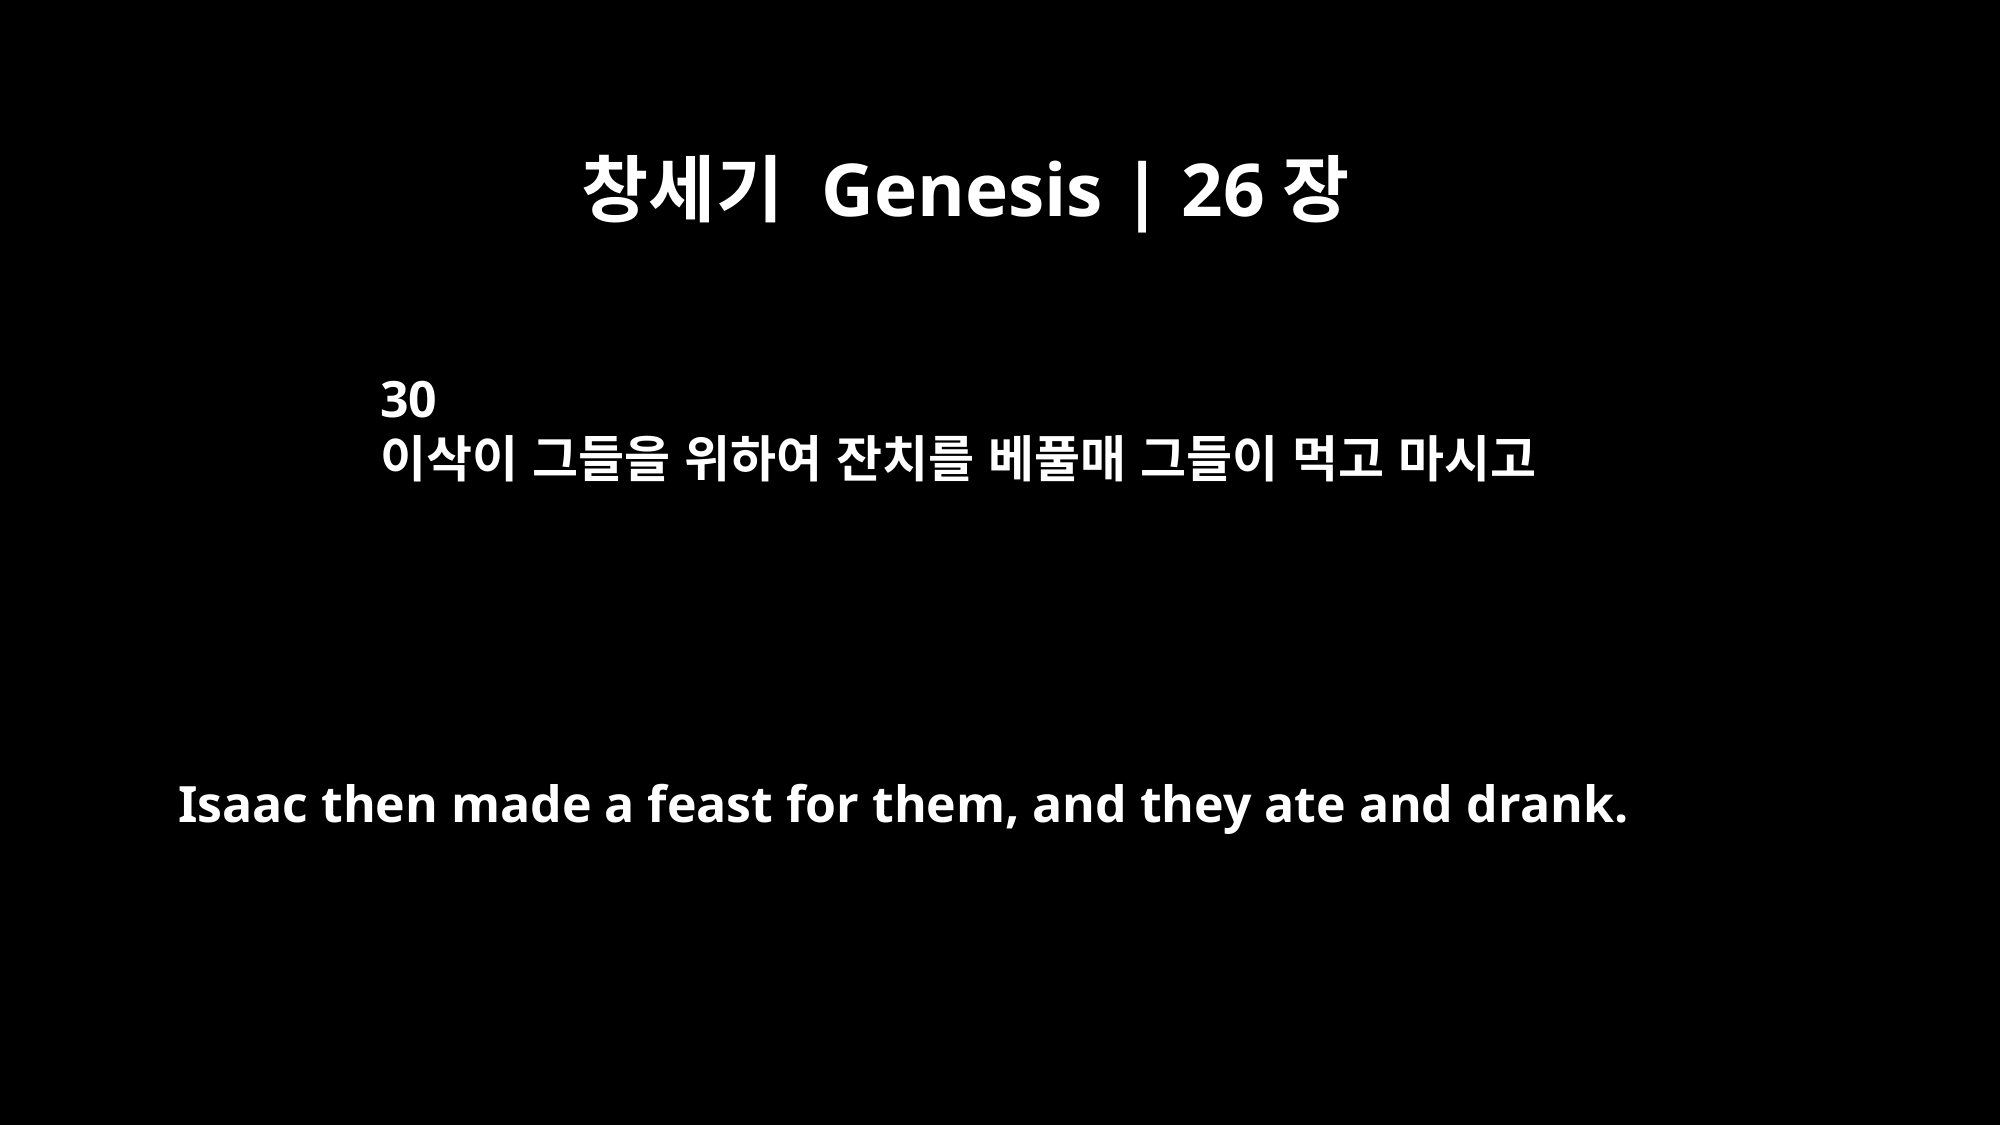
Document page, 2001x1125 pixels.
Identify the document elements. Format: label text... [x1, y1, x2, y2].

text_box 창세기 Genesis | 26장 [566, 136, 1365, 239]
text_box Isaac then made a feast for them, and they ate and drank. [163, 764, 1645, 840]
text_box 30 이삭이 그들을 위하여 잔치를 베풀매 그들이 먹고 마시고 [365, 359, 1552, 495]
